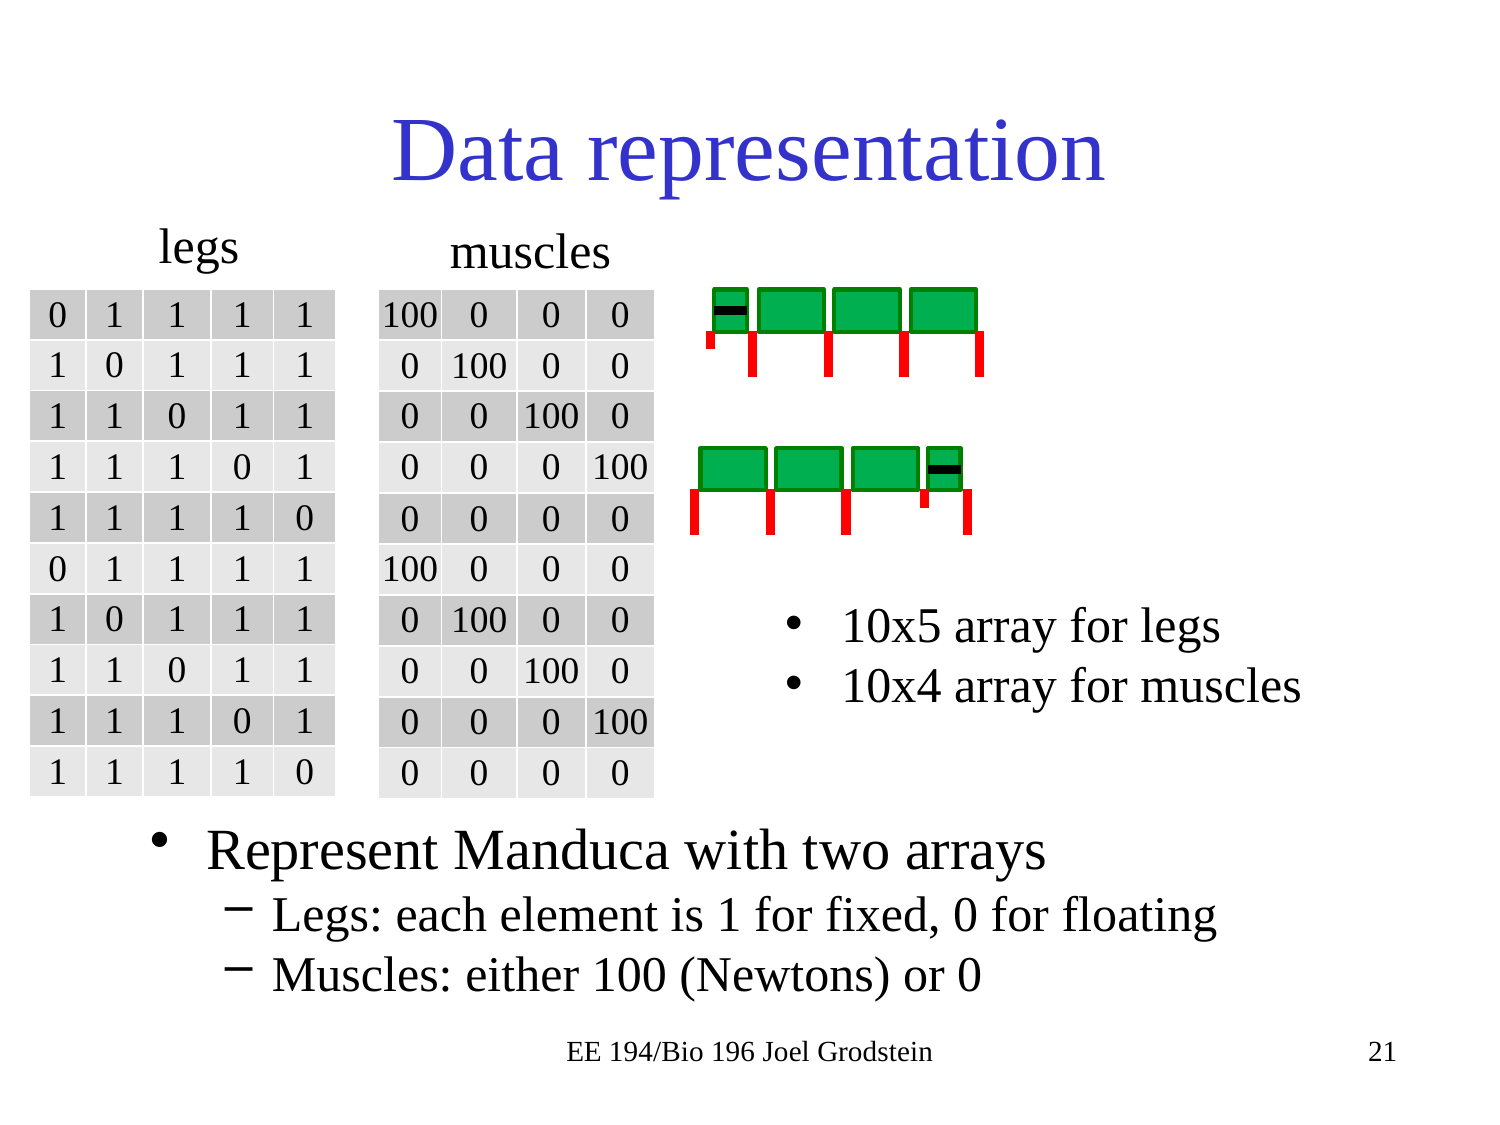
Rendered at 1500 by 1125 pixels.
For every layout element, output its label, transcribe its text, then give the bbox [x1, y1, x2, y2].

text_box muscles [435, 210, 629, 286]
title Data representation [112, 50, 1388, 238]
table_cell 0 [518, 748, 585, 798]
table_cell 0 [379, 748, 441, 798]
table_cell 1 [274, 595, 335, 644]
table_cell 0 [587, 647, 654, 696]
table_header 1 [274, 290, 335, 339]
table_cell 0 [518, 443, 585, 492]
table_cell 0 [442, 545, 516, 594]
table_cell 1 [87, 645, 142, 694]
table_cell 100 [442, 596, 516, 645]
table_cell 0 [587, 392, 654, 441]
table_cell 1 [30, 747, 85, 796]
table_cell 0 [587, 748, 654, 798]
table_cell 1 [274, 391, 335, 440]
table_cell 0 [379, 392, 441, 441]
table_cell 0 [144, 391, 210, 440]
table_cell 0 [442, 698, 516, 747]
table_cell 1 [212, 391, 273, 440]
text_box [832, 287, 902, 334]
table_cell 1 [144, 442, 210, 491]
table_cell 0 [379, 596, 441, 645]
table_cell 1 [87, 391, 142, 440]
table_cell 0 [518, 596, 585, 645]
table_cell 0 [379, 698, 441, 747]
table_cell 0 [442, 748, 516, 798]
table_cell 1 [30, 645, 85, 694]
table_cell 1 [30, 391, 85, 440]
table_cell 1 [212, 341, 273, 390]
table_cell 1 [212, 645, 273, 694]
table_header 0 [30, 290, 85, 339]
footer EE 194/Bio 196 Joel Grodstein [512, 1024, 988, 1101]
table_cell 1 [144, 595, 210, 644]
table_cell 1 [30, 341, 85, 390]
table_cell 0 [87, 341, 142, 390]
table_cell 0 [144, 645, 210, 694]
text_box [851, 446, 920, 492]
table_cell 100 [518, 392, 585, 441]
table_cell 0 [442, 392, 516, 441]
table_cell 1 [144, 493, 210, 542]
table_cell 1 [212, 595, 273, 644]
table_cell 0 [518, 341, 585, 390]
table_cell 1 [30, 595, 85, 644]
table_header 100 [379, 290, 441, 339]
table_cell 0 [442, 443, 516, 492]
text_box 10x5 array for legs 10x4 array for muscles [770, 585, 1358, 721]
table_header 1 [87, 290, 142, 339]
table_cell 1 [144, 544, 210, 593]
table_cell 1 [212, 747, 273, 796]
table_cell 1 [144, 696, 210, 745]
table_header 0 [587, 290, 654, 339]
table_cell 100 [442, 341, 516, 390]
table_cell 0 [274, 493, 335, 542]
table_cell 0 [379, 647, 441, 696]
table_cell 1 [30, 696, 85, 745]
table_cell 1 [144, 747, 210, 796]
text_box [698, 446, 768, 492]
table_cell 1 [87, 442, 142, 491]
table_cell 0 [587, 545, 654, 594]
table_cell 0 [518, 494, 585, 543]
table_header 1 [144, 290, 210, 339]
table_cell 1 [274, 442, 335, 491]
text_box [926, 446, 963, 492]
table_cell 0 [212, 442, 273, 491]
table_cell 0 [379, 443, 441, 492]
table_cell 0 [442, 647, 516, 696]
table_cell 100 [379, 545, 441, 594]
text_box [909, 287, 978, 334]
table_cell 1 [87, 696, 142, 745]
table_cell 1 [30, 493, 85, 542]
table_cell 1 [274, 696, 335, 745]
list Represent Manduca with two arrays Legs: each element is 1 for fixed, 0 for floating Muscles: either 100 (Newtons) or 0 [134, 803, 1262, 1010]
table_cell 0 [30, 544, 85, 593]
table_cell 1 [144, 341, 210, 390]
table_cell 1 [212, 493, 273, 542]
table_cell 0 [442, 494, 516, 543]
table_cell 1 [87, 747, 142, 796]
table_cell 0 [379, 494, 441, 543]
table_cell 1 [87, 493, 142, 542]
table_cell 1 [274, 645, 335, 694]
table_cell 1 [30, 442, 85, 491]
table_header 0 [442, 290, 516, 339]
table_header 0 [518, 290, 585, 339]
table_header 1 [212, 290, 273, 339]
text_box legs [144, 206, 259, 282]
text_box [774, 446, 844, 492]
table_cell 100 [518, 647, 585, 696]
table_cell 0 [518, 545, 585, 594]
table_cell 0 [87, 595, 142, 644]
table_cell 0 [518, 698, 585, 747]
table_cell 0 [212, 696, 273, 745]
table_cell 0 [587, 596, 654, 645]
table_cell 0 [274, 747, 335, 796]
text_box [712, 287, 749, 334]
table_cell 1 [212, 544, 273, 593]
table_cell 1 [274, 341, 335, 390]
table_cell 1 [87, 544, 142, 593]
table_cell 100 [587, 698, 654, 747]
text_box [757, 287, 826, 334]
table_cell 100 [587, 443, 654, 492]
table_cell 0 [379, 341, 441, 390]
table_cell 1 [274, 544, 335, 593]
table_cell 0 [587, 341, 654, 390]
table_cell 0 [587, 494, 654, 543]
